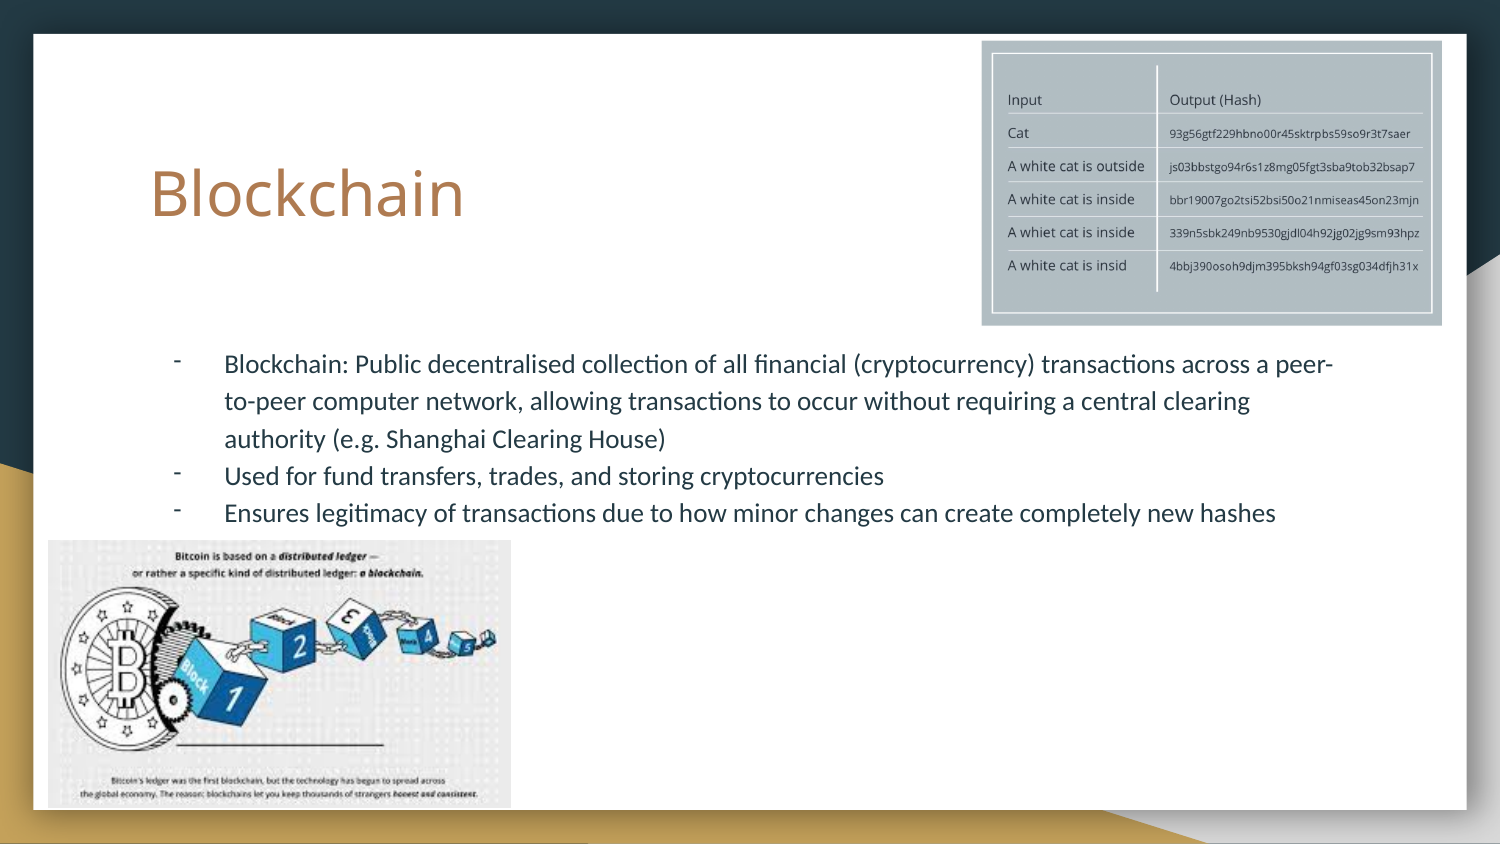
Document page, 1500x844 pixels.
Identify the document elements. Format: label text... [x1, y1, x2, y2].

picture [980, 39, 1444, 327]
picture [48, 539, 512, 808]
list Blockchain: Public decentralised collection of all financial (cryptocurrency) transactions across a peer-to-peer computer network, allowing transactions to occur without requiring a central clearing authority (e.g. Shanghai Clearing House) Used for fund transfers, trades, and storing cryptocurrencies Ensures legitimacy of transactions due to how minor changes can create completely new hashes [134, 326, 1366, 729]
title Blockchain [134, 138, 975, 296]
